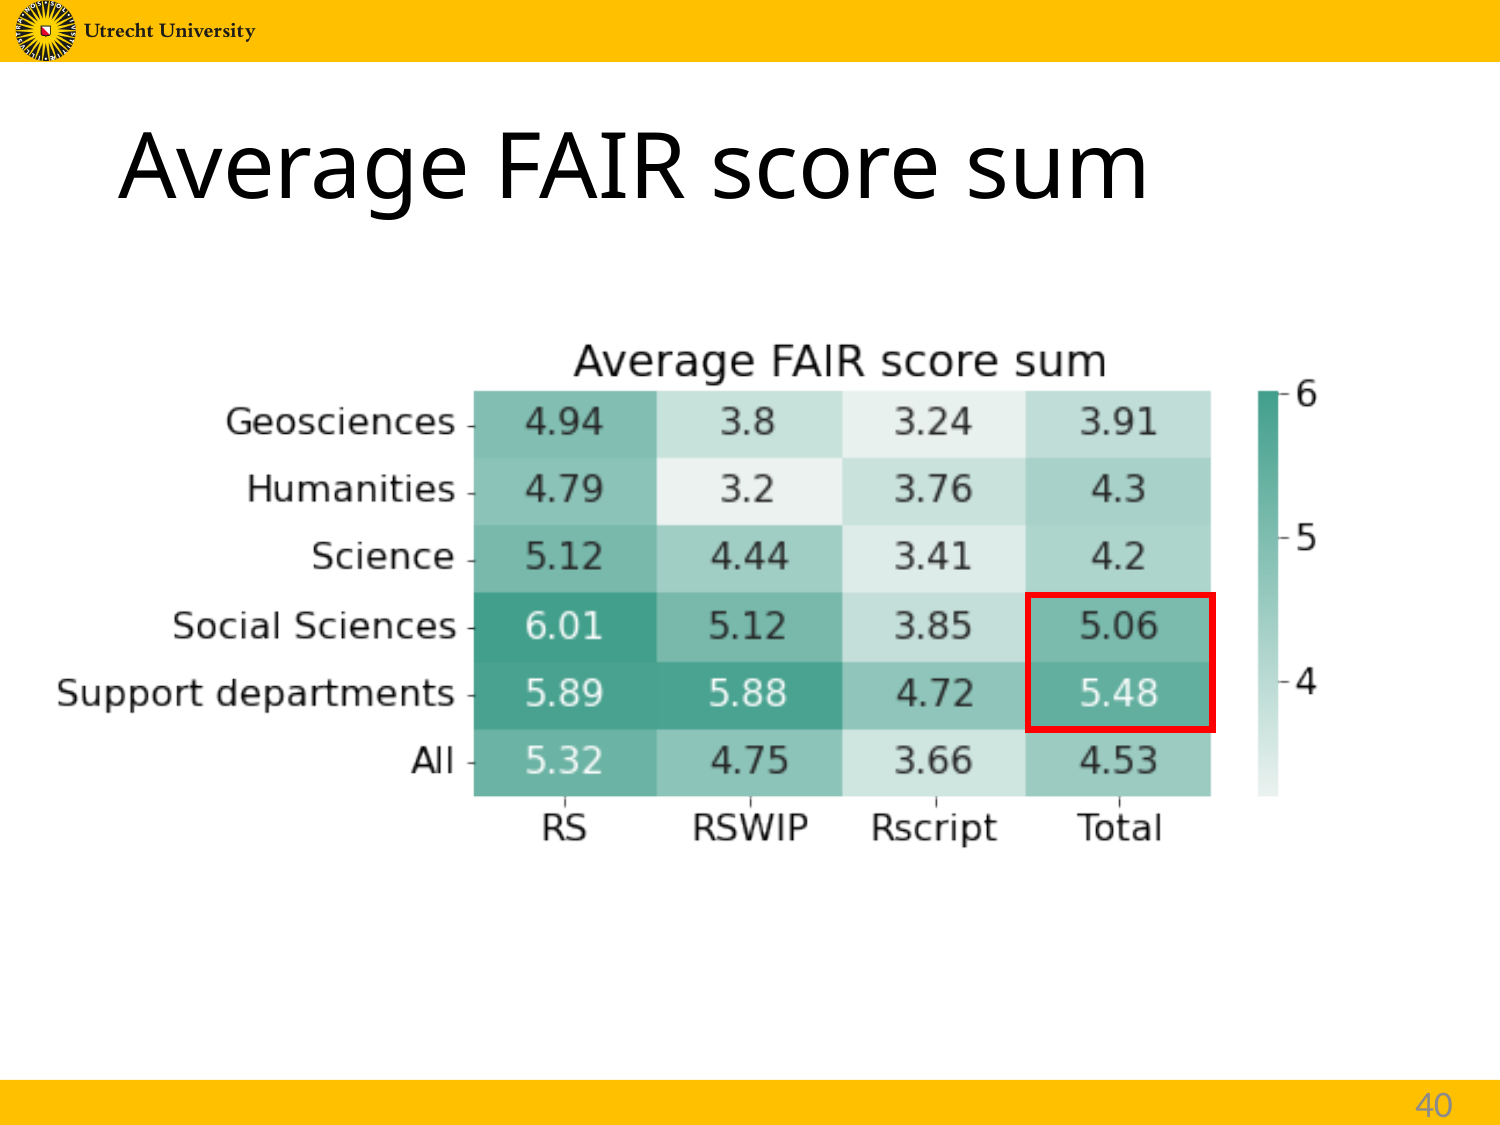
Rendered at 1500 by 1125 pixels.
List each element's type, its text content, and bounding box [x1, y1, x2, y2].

slide_number 40 [1130, 1072, 1468, 1125]
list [17, 303, 1437, 888]
title Average FAIR score sum [103, 59, 1397, 278]
picture [0, 0, 326, 101]
